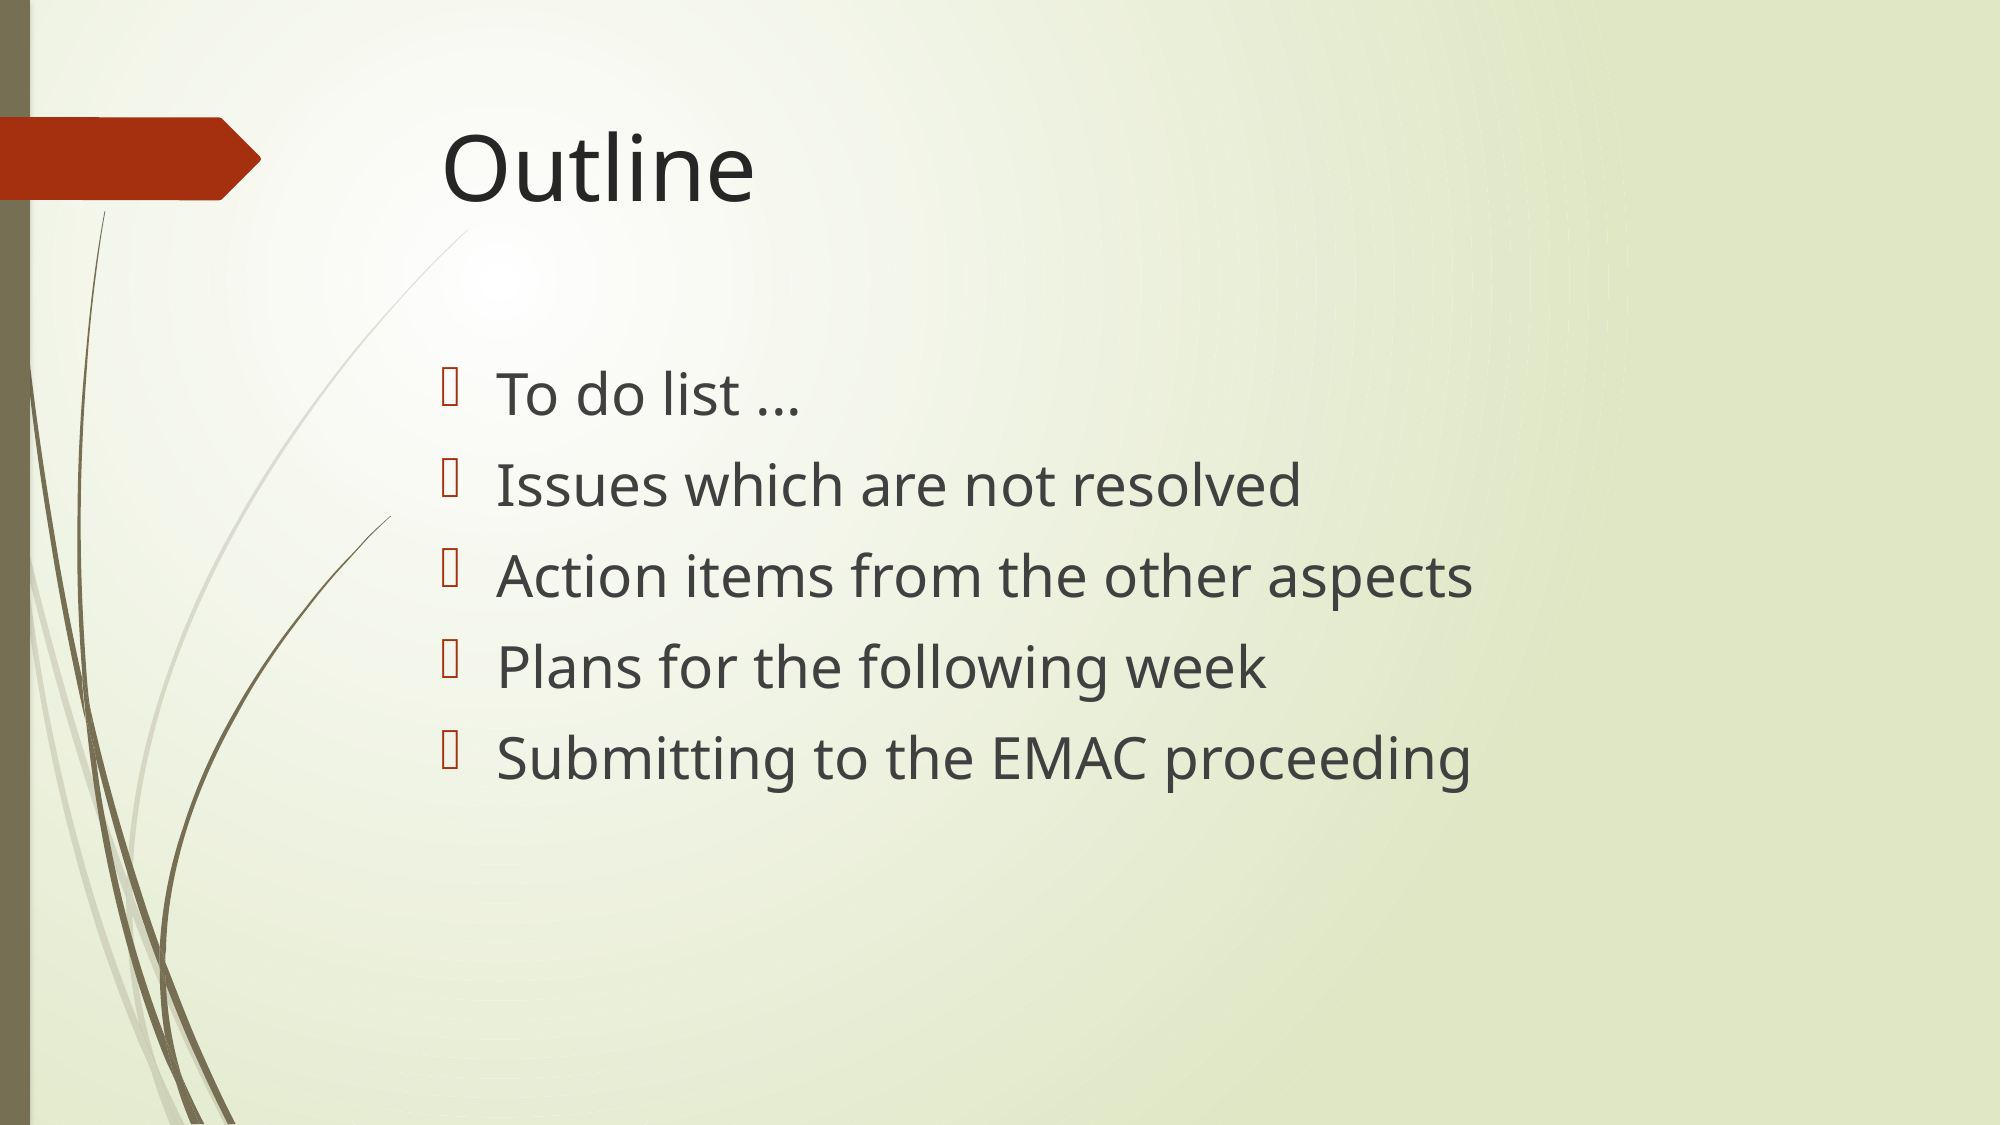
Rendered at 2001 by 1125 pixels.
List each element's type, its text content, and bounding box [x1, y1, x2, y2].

list To do list ... Issues which are not resolved Action items from the other aspects Plans for the following week Submitting to the EMAC proceeding [425, 350, 1888, 970]
title Outline [425, 102, 1888, 313]
